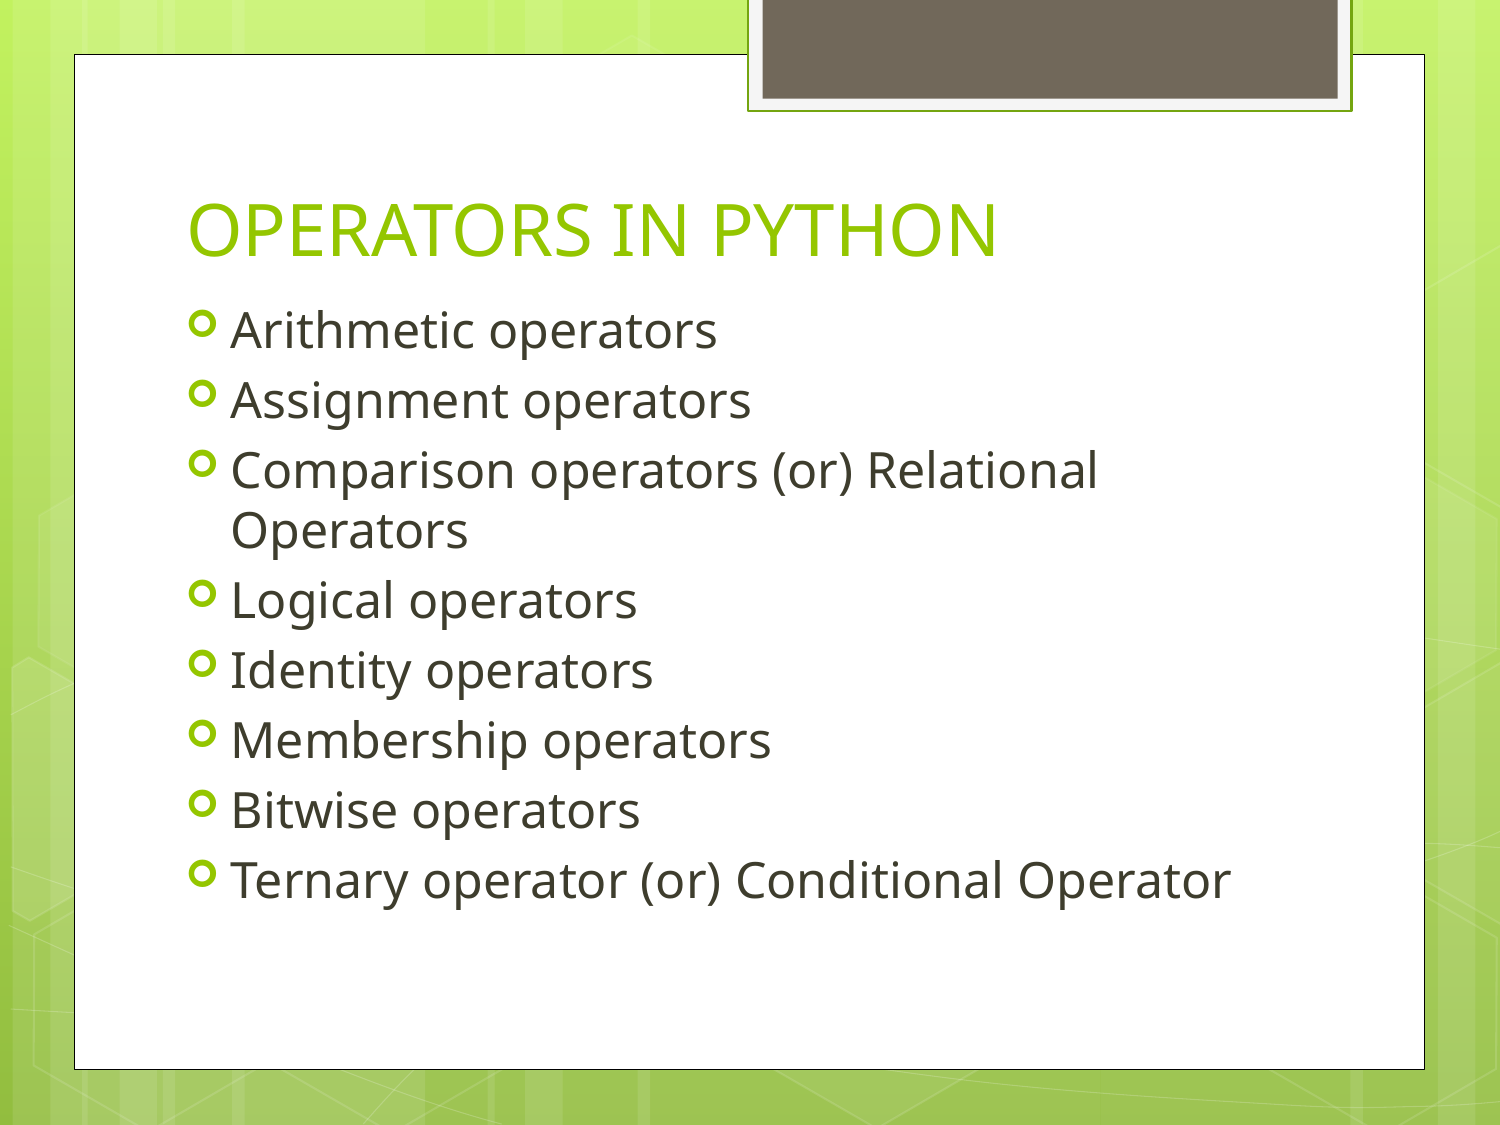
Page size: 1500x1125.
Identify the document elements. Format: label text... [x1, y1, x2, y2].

list Arithmetic operators Assignment operators Comparison operators (or) Relational Operators Logical operators Identity operators Membership operators Bitwise operators Ternary operator (or) Conditional Operator [159, 290, 1272, 981]
title OPERATORS IN PYTHON [171, 90, 1324, 279]
